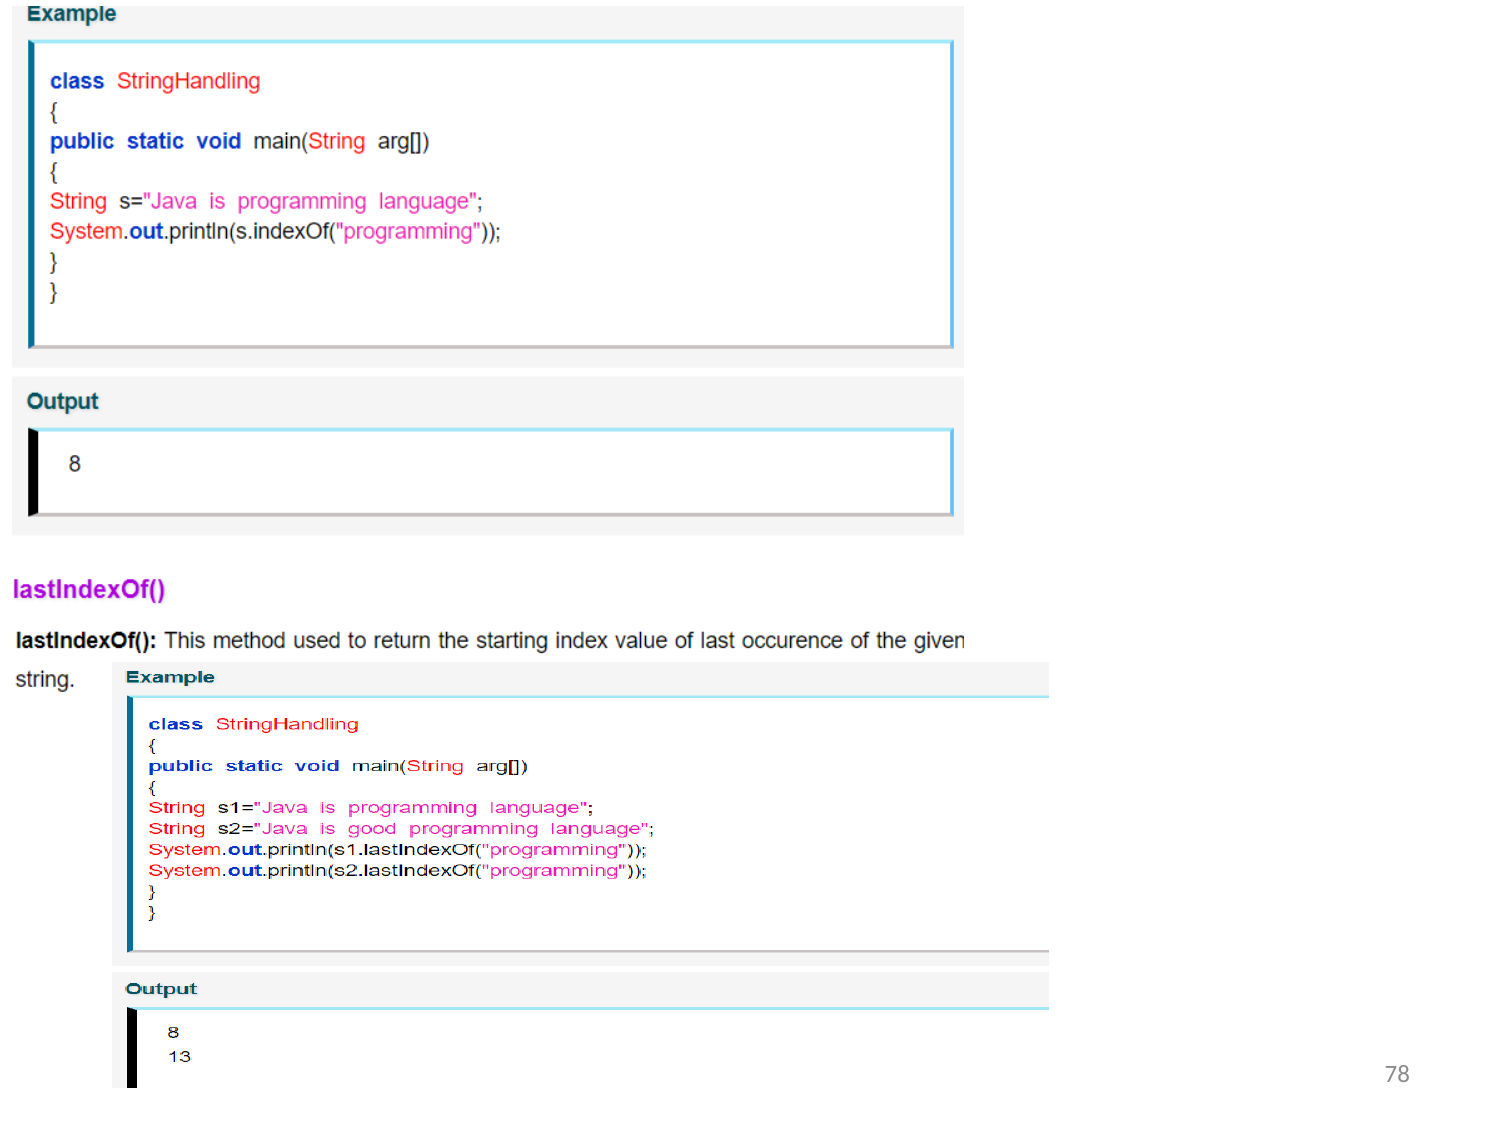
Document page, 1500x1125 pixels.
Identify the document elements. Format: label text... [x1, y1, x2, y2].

slide_number 78 [1074, 1042, 1425, 1103]
picture [12, 5, 1050, 1088]
